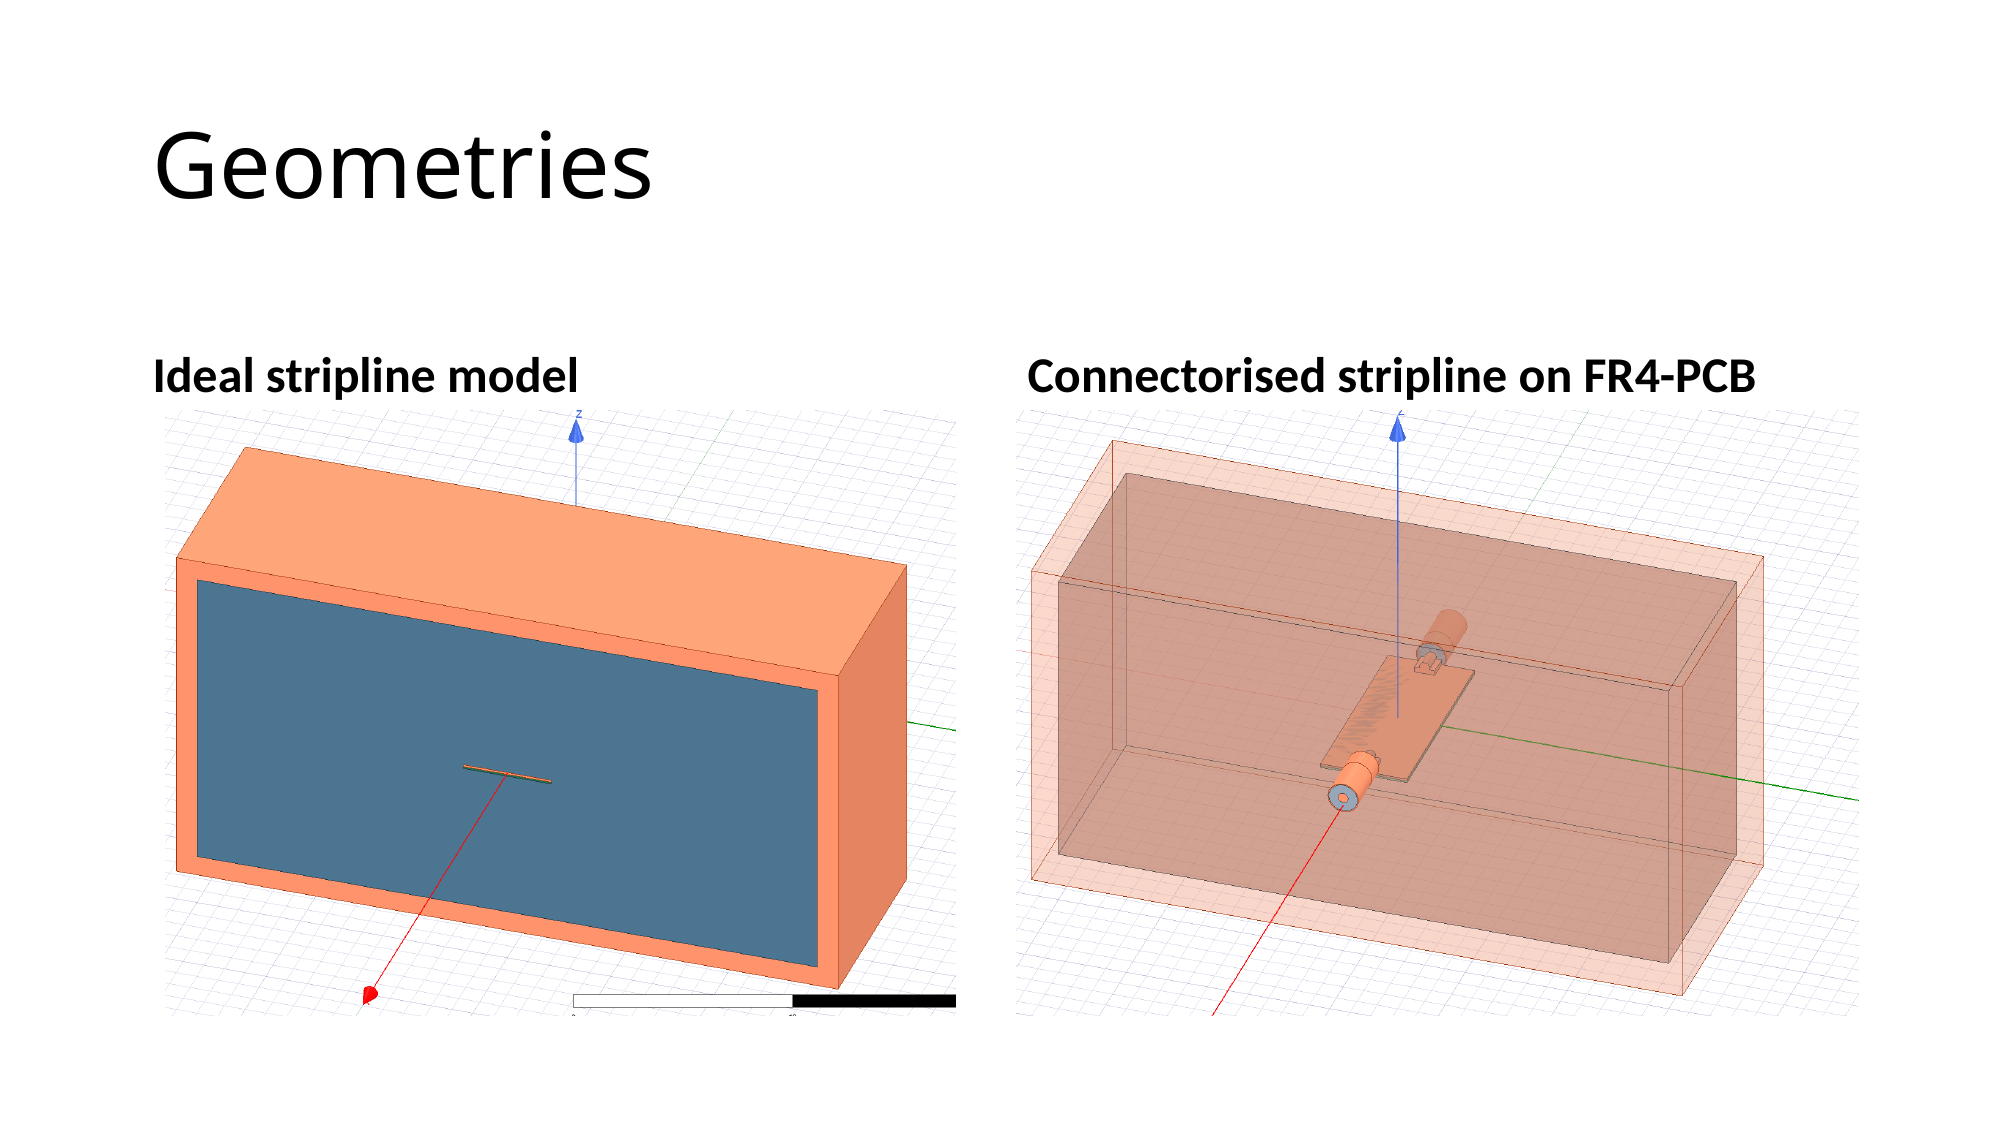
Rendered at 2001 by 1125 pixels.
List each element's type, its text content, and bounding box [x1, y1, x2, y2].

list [165, 410, 956, 1016]
title Geometries [137, 59, 1863, 278]
list Ideal stripline model [137, 275, 984, 411]
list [1016, 410, 1859, 1016]
list Connectorised stripline on FR4-PCB [1012, 275, 1863, 411]
